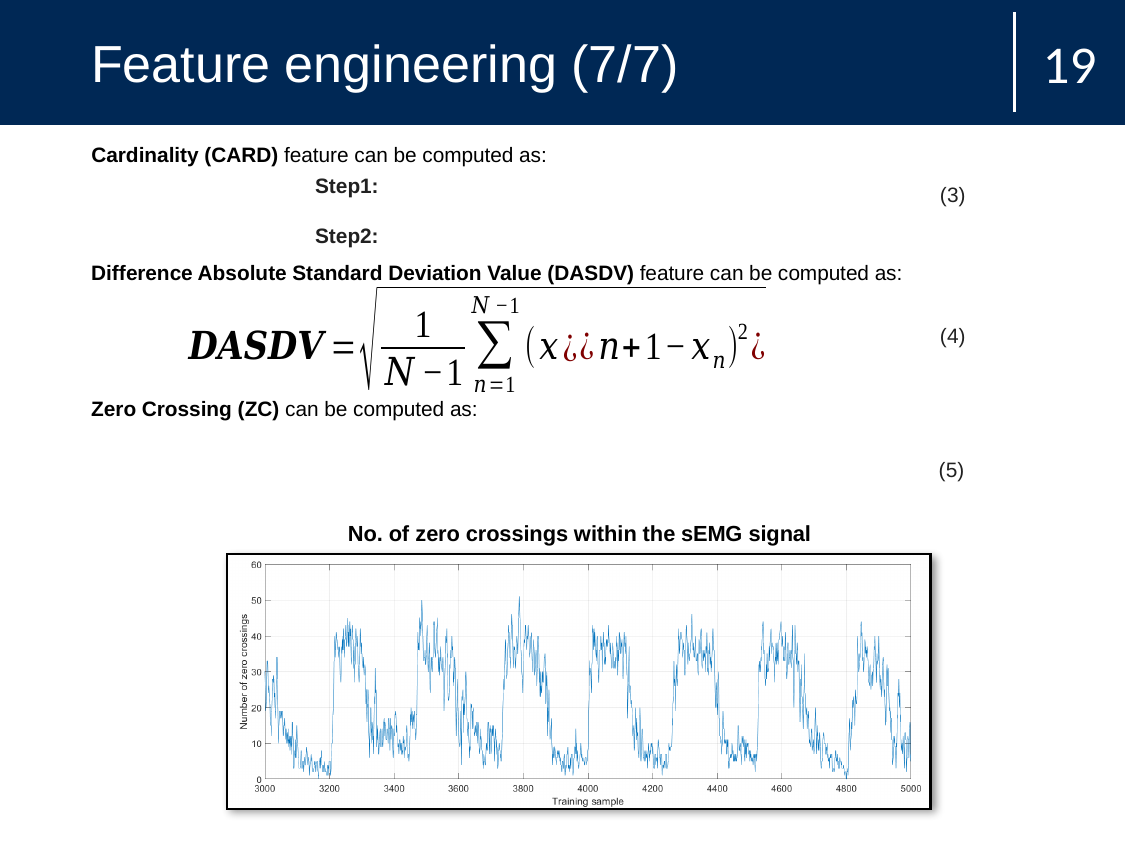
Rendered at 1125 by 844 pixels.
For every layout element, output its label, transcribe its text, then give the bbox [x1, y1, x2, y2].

table_header [186, 144, 910, 251]
list Feature engineering (7/7) [62, 11, 997, 113]
table_header (3) [910, 144, 996, 251]
text_box [39, 132, 1096, 521]
text_box Cardinality (CARD) feature can be computed as: [76, 134, 649, 174]
text_box Difference Absolute Standard Deviation Value (DASDV) feature can be computed as: [76, 252, 1065, 293]
table_header [186, 293, 910, 388]
picture [227, 554, 930, 809]
text_box No. of zero crossings within the sEMG signal [333, 511, 897, 551]
text_box Zero Crossing (ZC) can be computed as: [76, 388, 1065, 429]
table_header (4) [910, 293, 996, 388]
